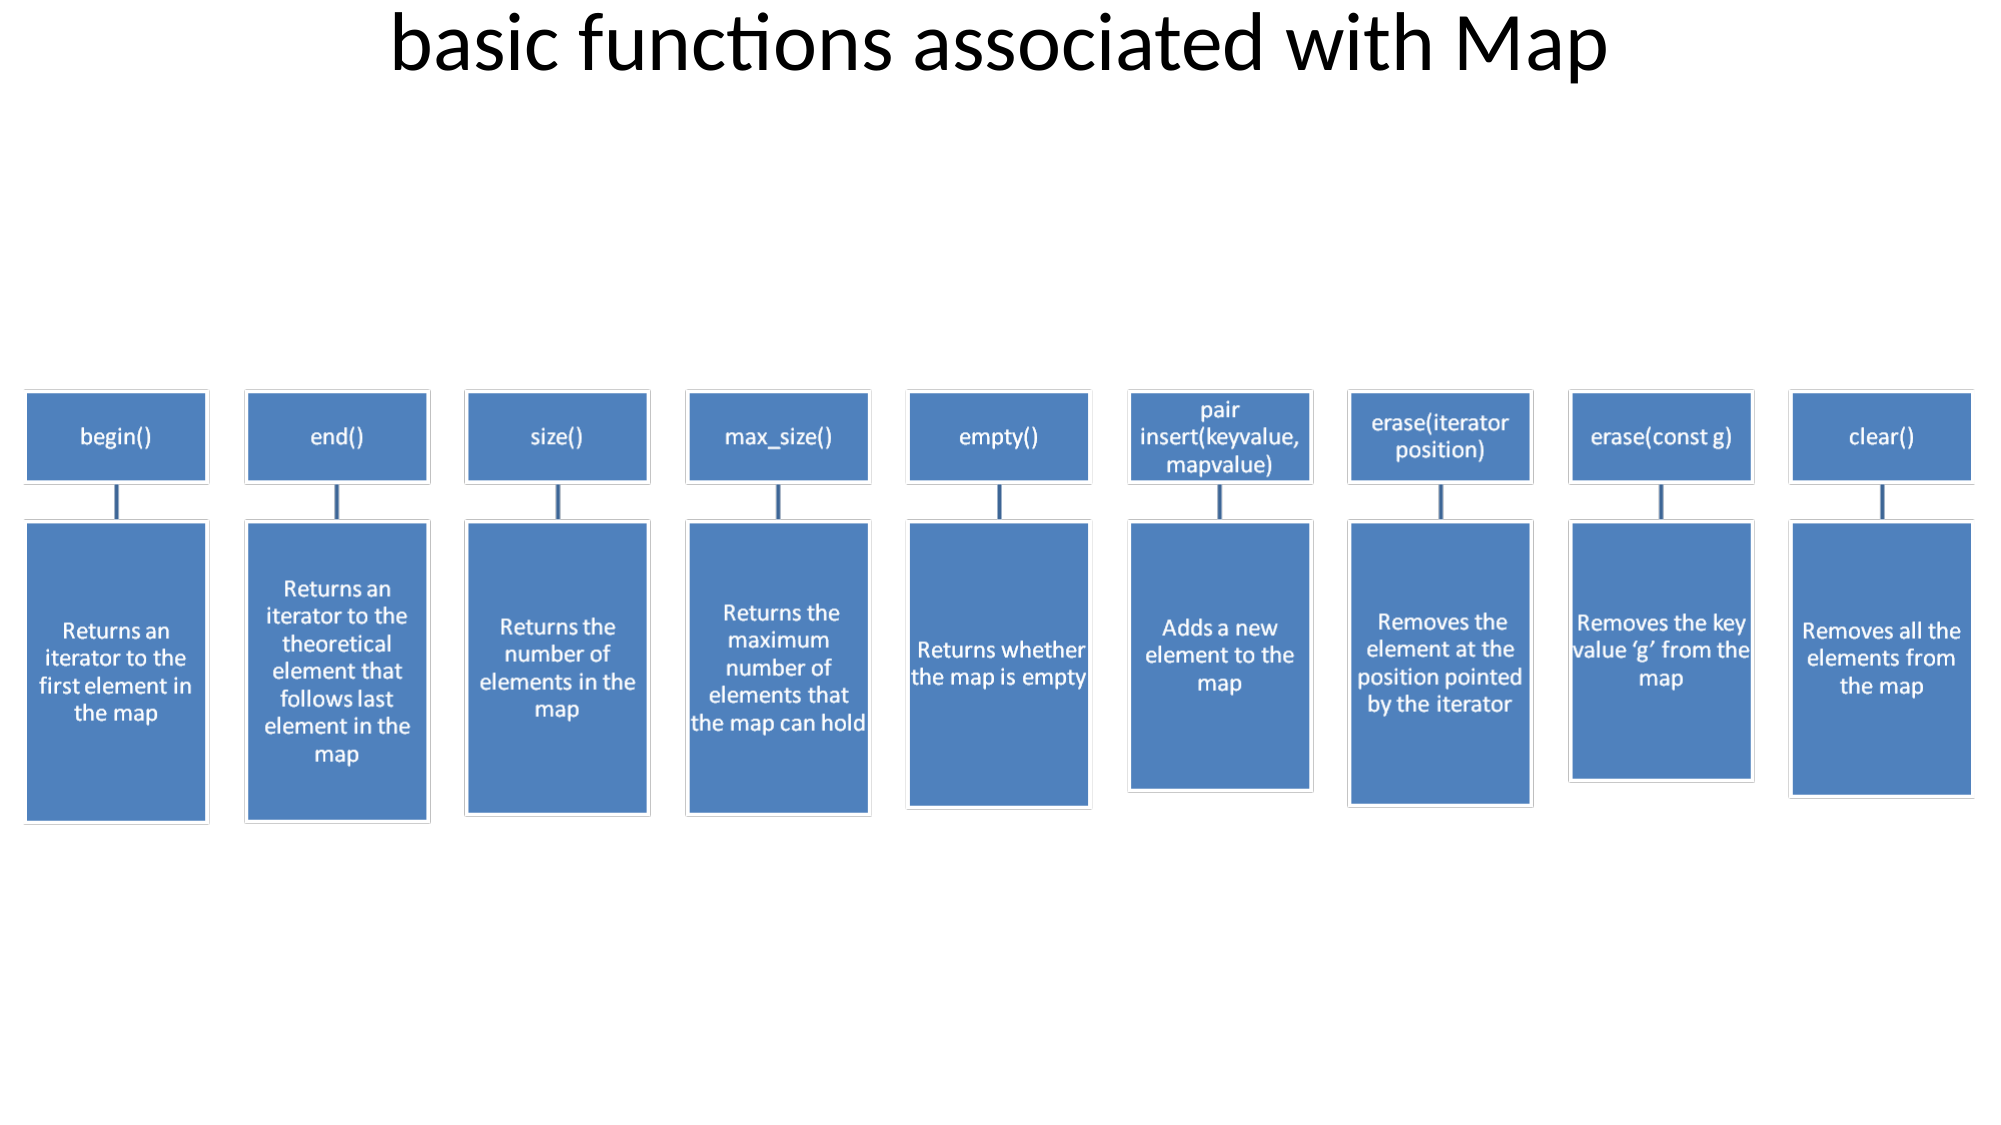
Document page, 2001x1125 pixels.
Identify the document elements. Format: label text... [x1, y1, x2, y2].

title basic functions associated with Map [0, 0, 2000, 175]
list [22, 156, 1983, 1060]
